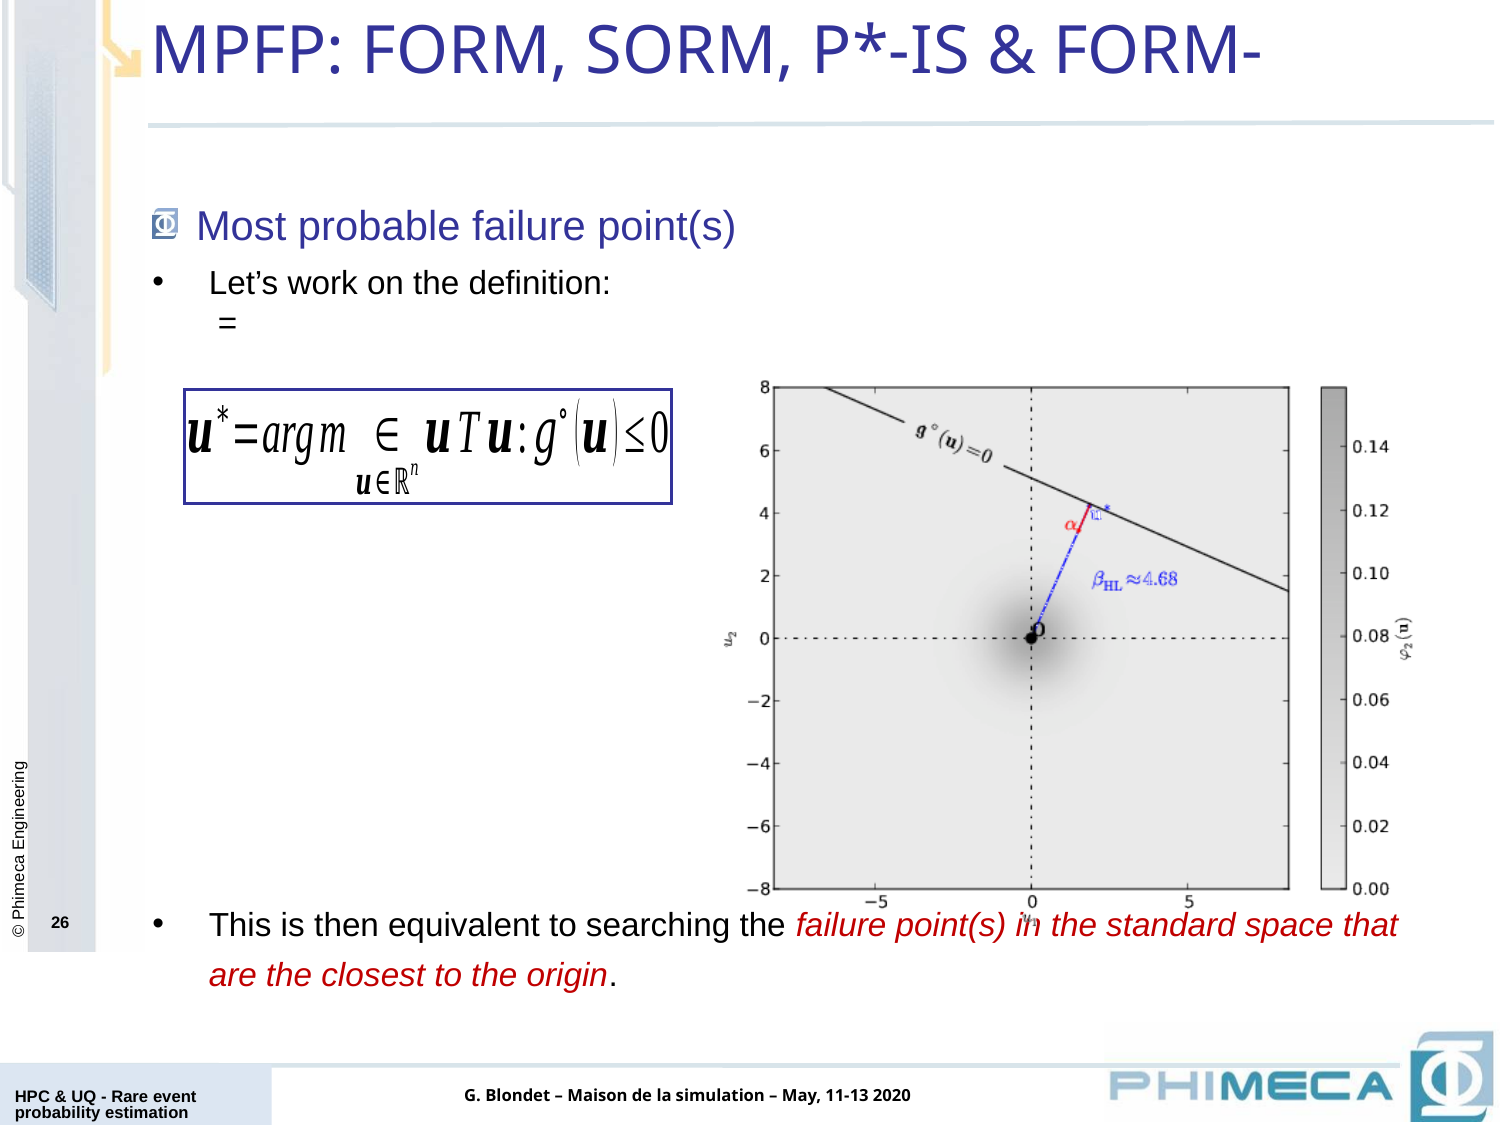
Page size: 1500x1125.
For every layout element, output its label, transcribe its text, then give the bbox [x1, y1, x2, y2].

footer HPC & UQ - Rare event probability estimation [0, 1065, 272, 1125]
picture [1104, 1022, 1500, 1122]
picture [669, 325, 1439, 952]
slide_number 26 [21, 891, 99, 952]
picture [152, 208, 178, 239]
picture [2, 0, 145, 952]
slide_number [272, 1065, 1105, 1125]
